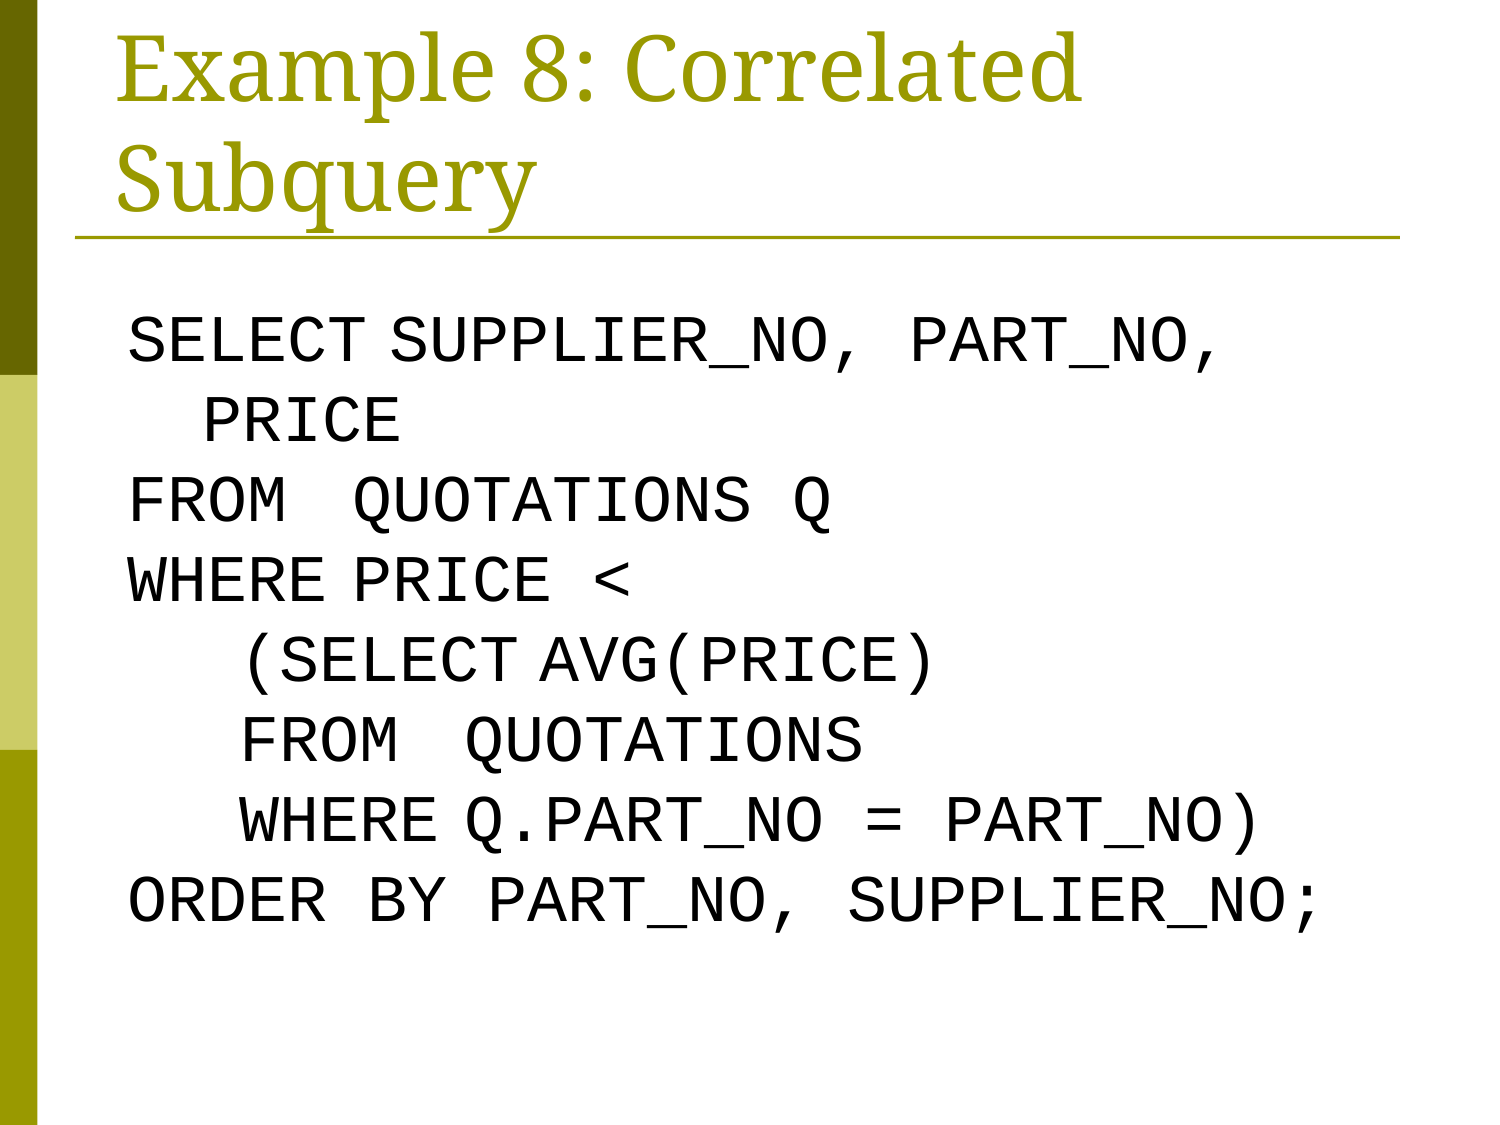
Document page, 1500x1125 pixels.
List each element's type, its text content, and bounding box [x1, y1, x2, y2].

text_box SELECT SUPPLIER_NO, PART_NO, PRICE FROM QUOTATIONS Q WHERE PRICE < (SELECT AVG(PRICE) FROM QUOTATIONS WHERE Q.PART_NO = PART_NO) ORDER BY PART_NO, SUPPLIER_NO; [112, 287, 1438, 942]
title Example 8: Correlated Subquery [99, 49, 1463, 238]
